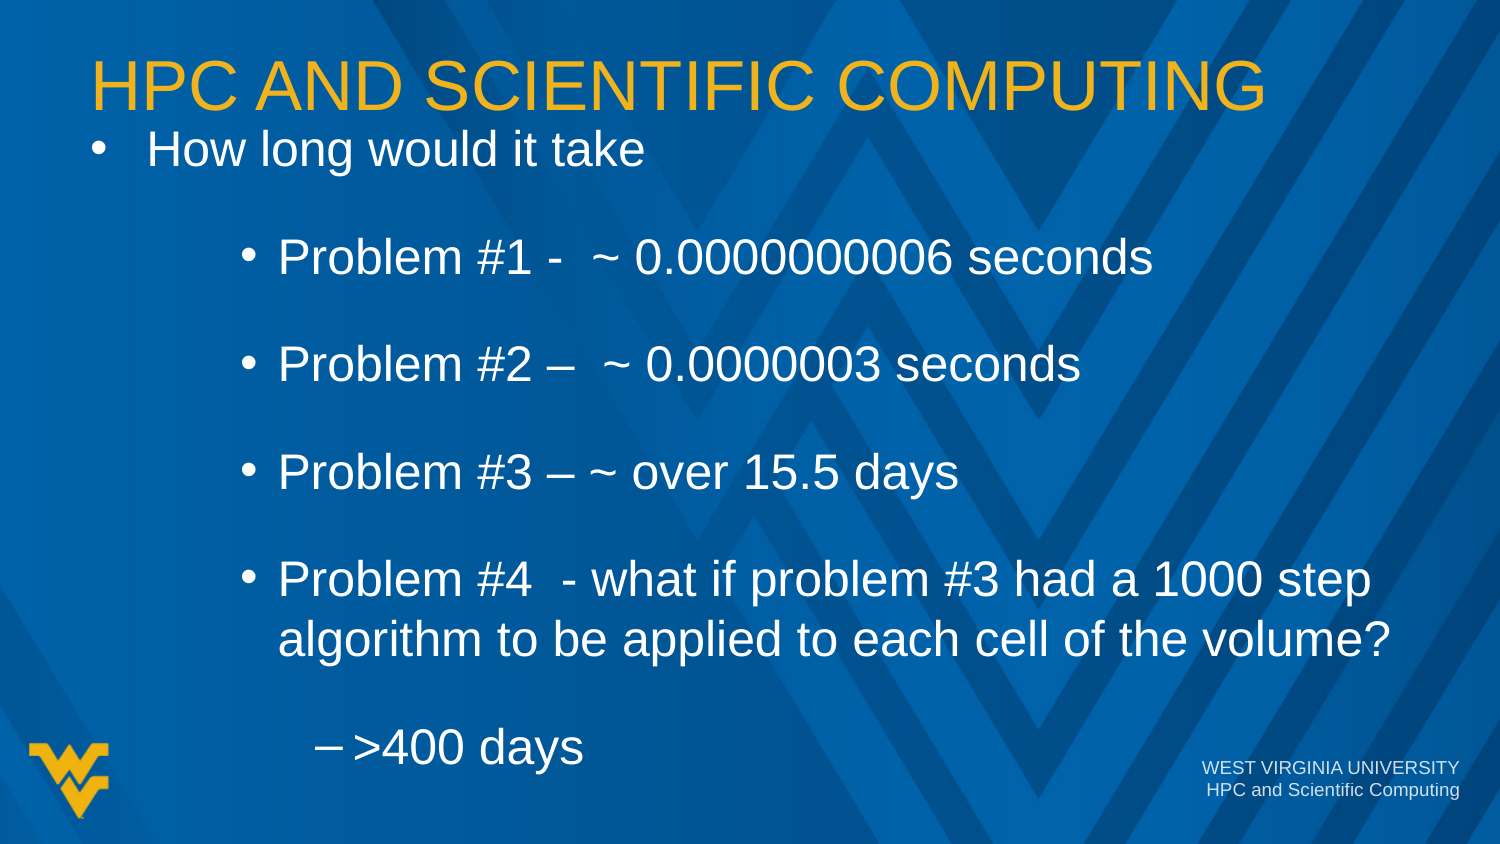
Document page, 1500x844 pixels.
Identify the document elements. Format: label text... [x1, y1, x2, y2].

title HPC and Scientific Computing [75, 16, 1425, 147]
picture [0, 0, 1500, 844]
list How long would it take Problem #1 - ~ 0.0000000006 seconds Problem #2 – ~ 0.0000003 seconds Problem #3 – ~ over 15.5 days Problem #4 - what if problem #3 had a 1000 step algorithm to be applied to each cell of the volume? >400 days [75, 109, 1413, 710]
